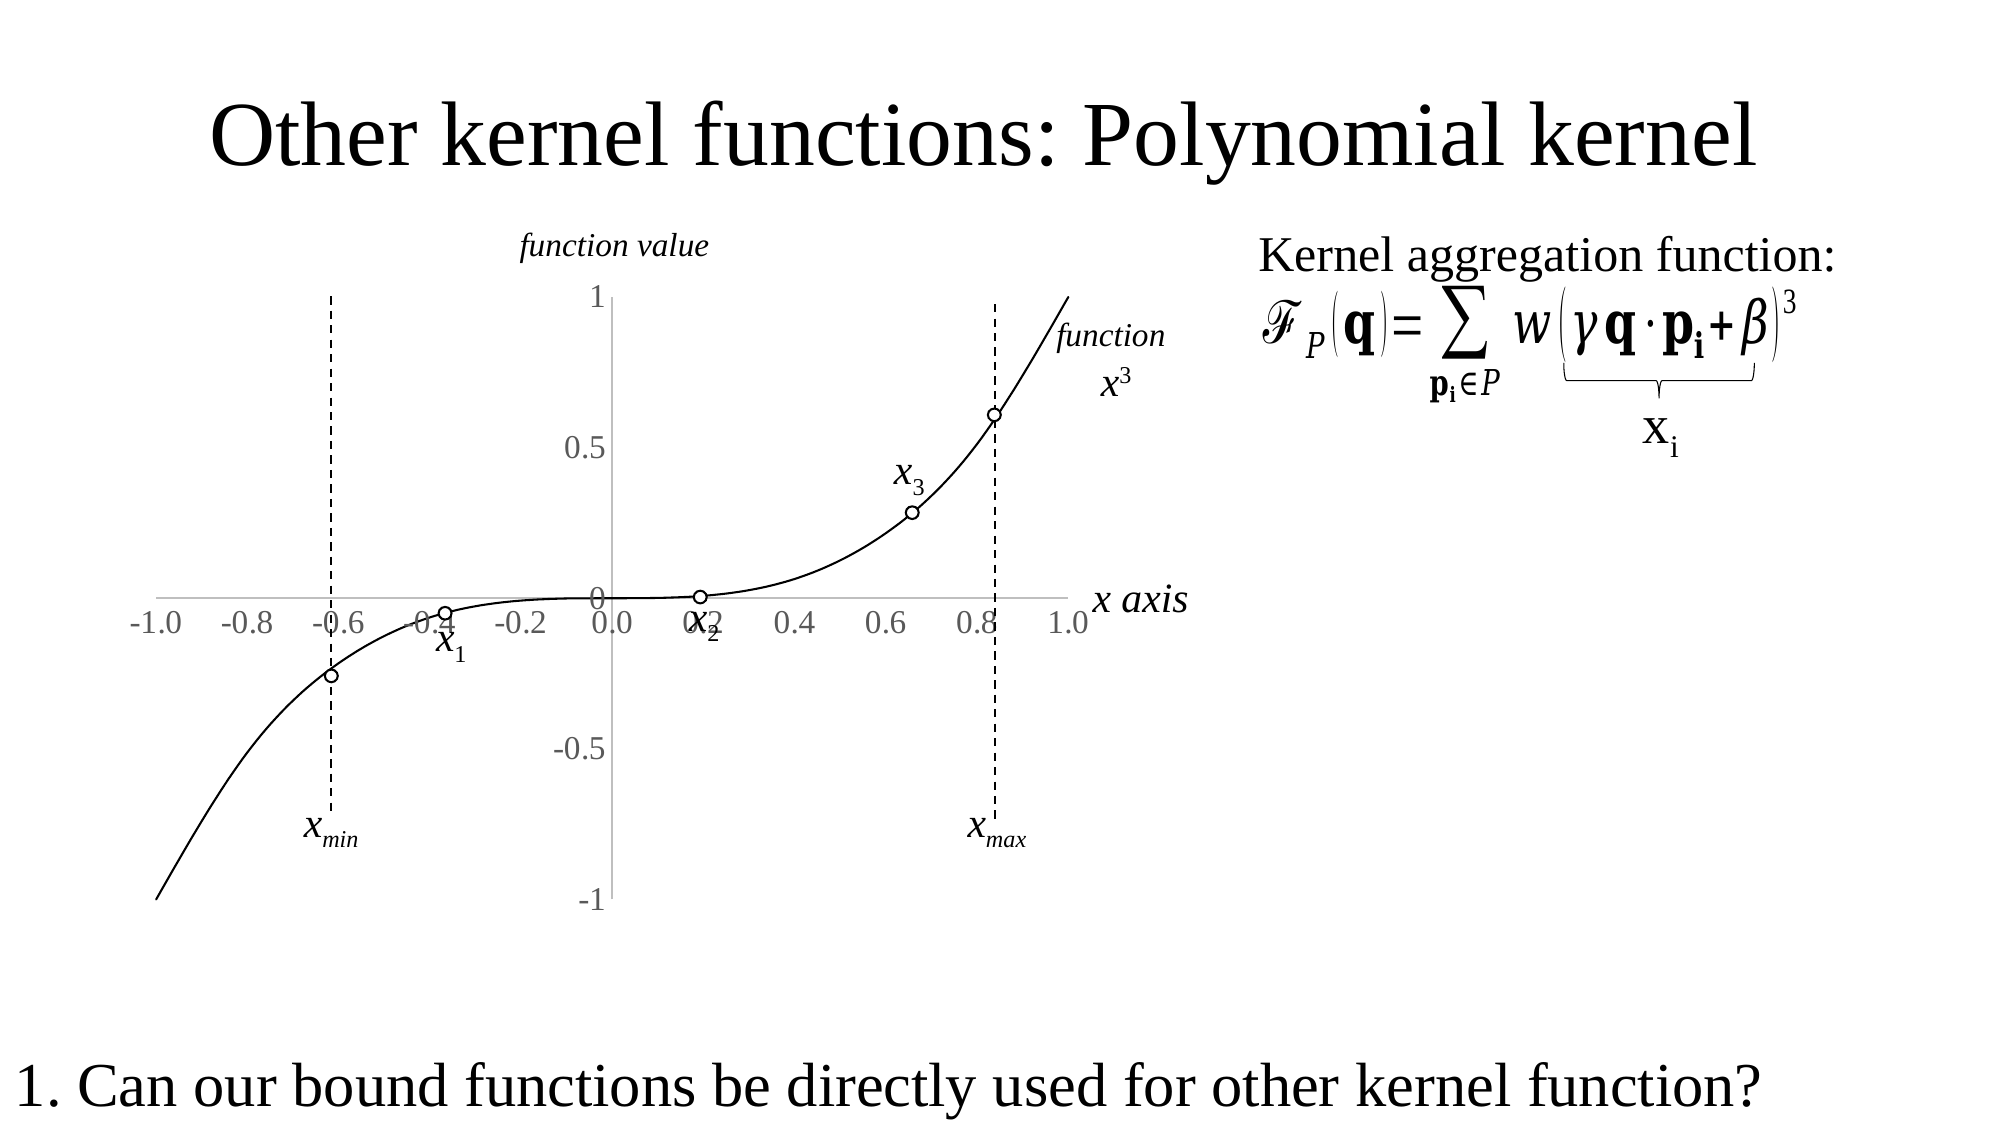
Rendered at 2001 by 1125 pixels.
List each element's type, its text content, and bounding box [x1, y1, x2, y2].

text_box 1. Can our bound functions be directly used for other kernel function? [0, 1036, 1890, 1125]
text_box function value [504, 214, 725, 264]
text_box xi [1628, 382, 1704, 471]
text_box x axis [1110, 562, 1204, 629]
title Other kernel functions: Polynomial kernel [122, 26, 1848, 245]
text_box Kernel aggregation function: [1243, 213, 1865, 289]
chart [109, 264, 1110, 932]
text_box [1563, 362, 1755, 399]
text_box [420, 438, 941, 672]
text_box function x3 [1110, 296, 1192, 413]
